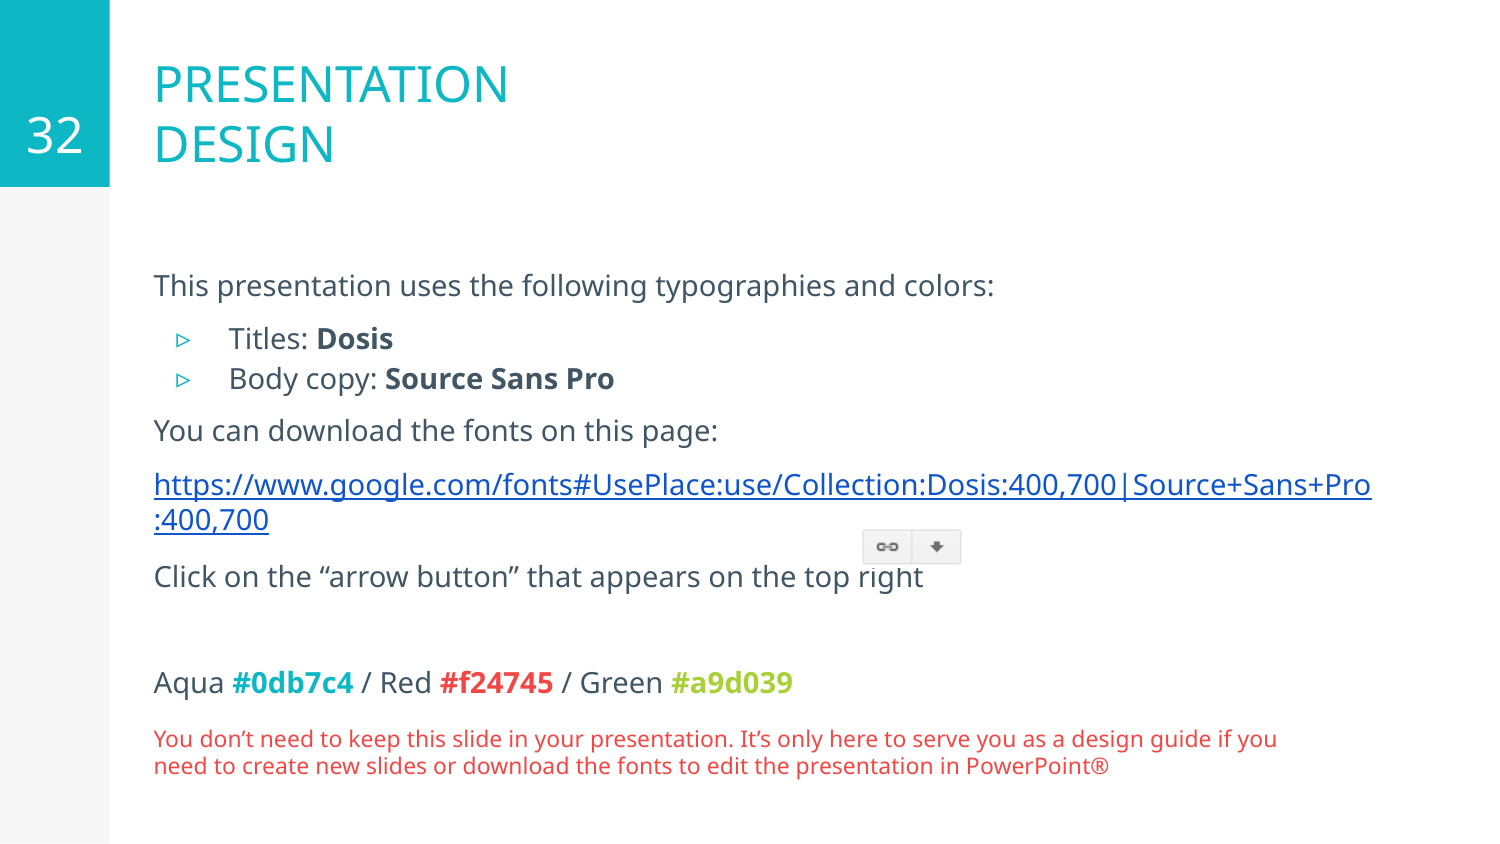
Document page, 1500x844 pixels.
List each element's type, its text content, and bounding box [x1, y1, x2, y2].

text_box You don’t need to keep this slide in your presentation. It’s only here to serve you as a design guide if you need to create new slides or download the fonts to edit the presentation in PowerPoint® [138, 709, 1331, 798]
picture [859, 526, 965, 569]
title PRESENTATION DESIGN [138, 0, 722, 188]
slide_number 32 [0, 0, 110, 187]
list This presentation uses the following typographies and colors: Titles: Dosis Body copy: Source Sans Pro You can download the fonts on this page: https://www.google.com/fonts#UsePlace:use/Collection:Dosis:400,700|Source+Sans+Pro:400,700 Click on the “arrow button” that appears on the top right Aqua #0db7c4 / Red #f24745 / Green #a9d039 [138, 252, 1390, 708]
